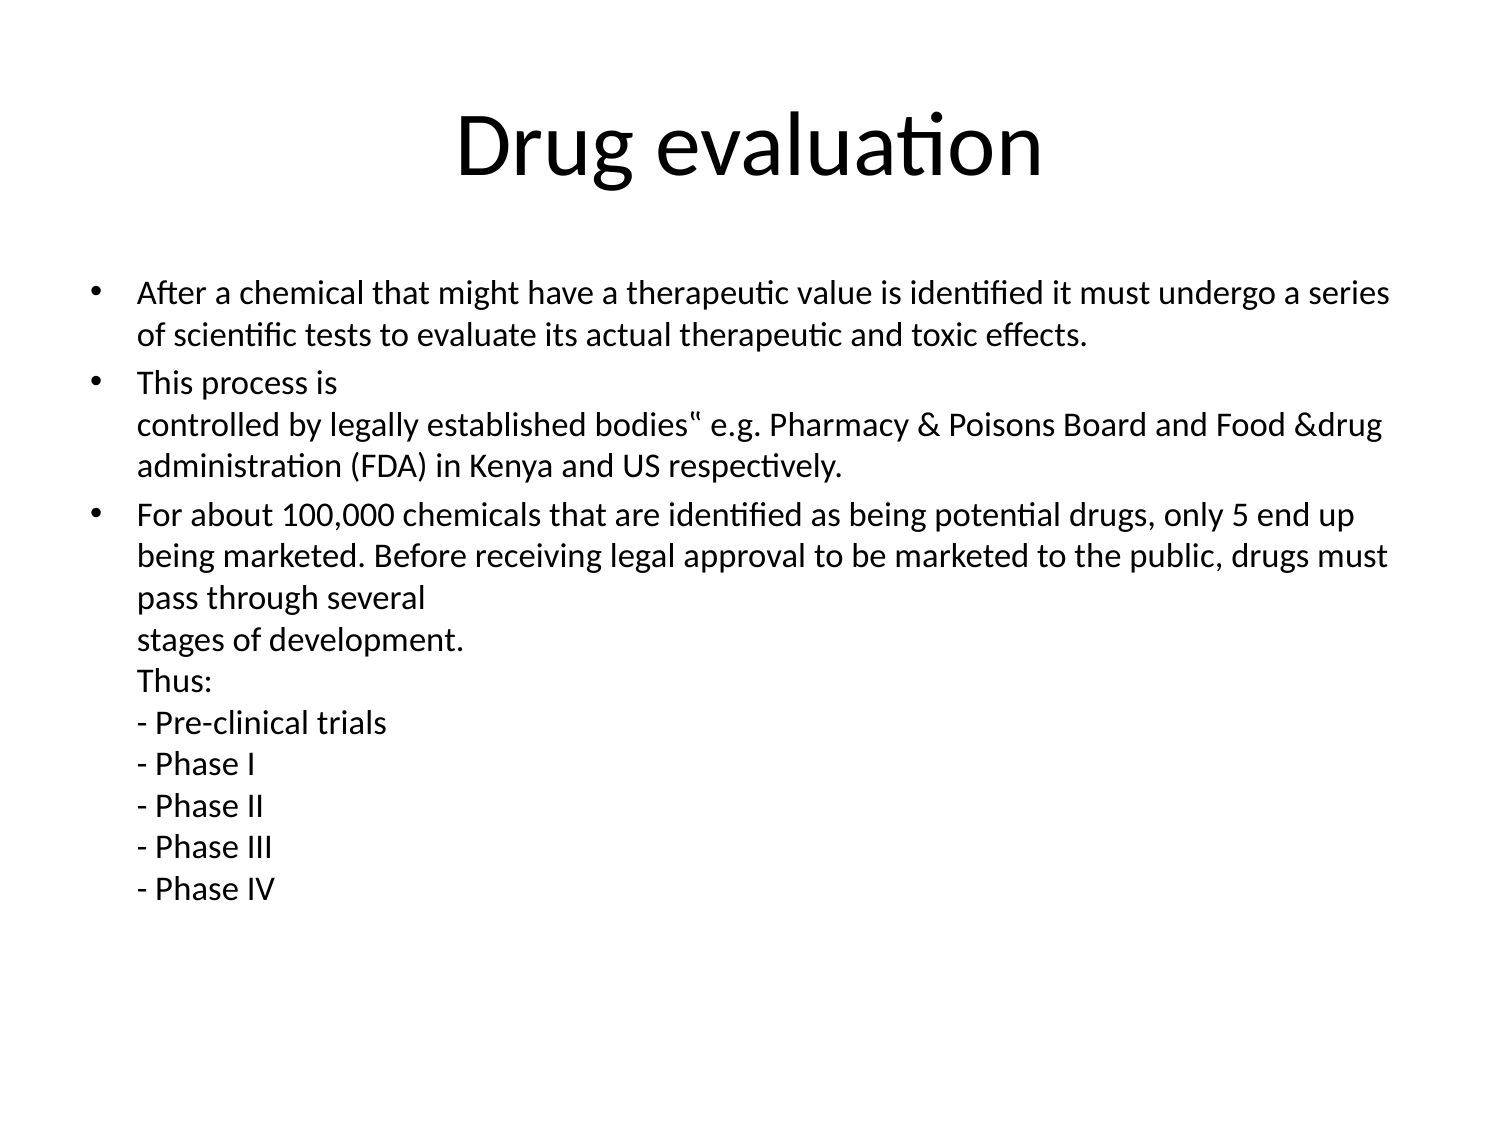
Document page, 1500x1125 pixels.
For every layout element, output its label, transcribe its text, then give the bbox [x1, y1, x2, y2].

list After a chemical that might have a therapeutic value is identified it must undergo a series of scientific tests to evaluate its actual therapeutic and toxic effects. This process is controlled by legally established bodies‟ e.g. Pharmacy & Poisons Board and Food &drug administration (FDA) in Kenya and US respectively. For about 100,000 chemicals that are identified as being potential drugs, only 5 end up being marketed. Before receiving legal approval to be marketed to the public, drugs must pass through several stages of development. Thus: - Pre-clinical trials - Phase I - Phase II - Phase III - Phase IV [75, 262, 1425, 1005]
title Drug evaluation [75, 45, 1425, 233]
